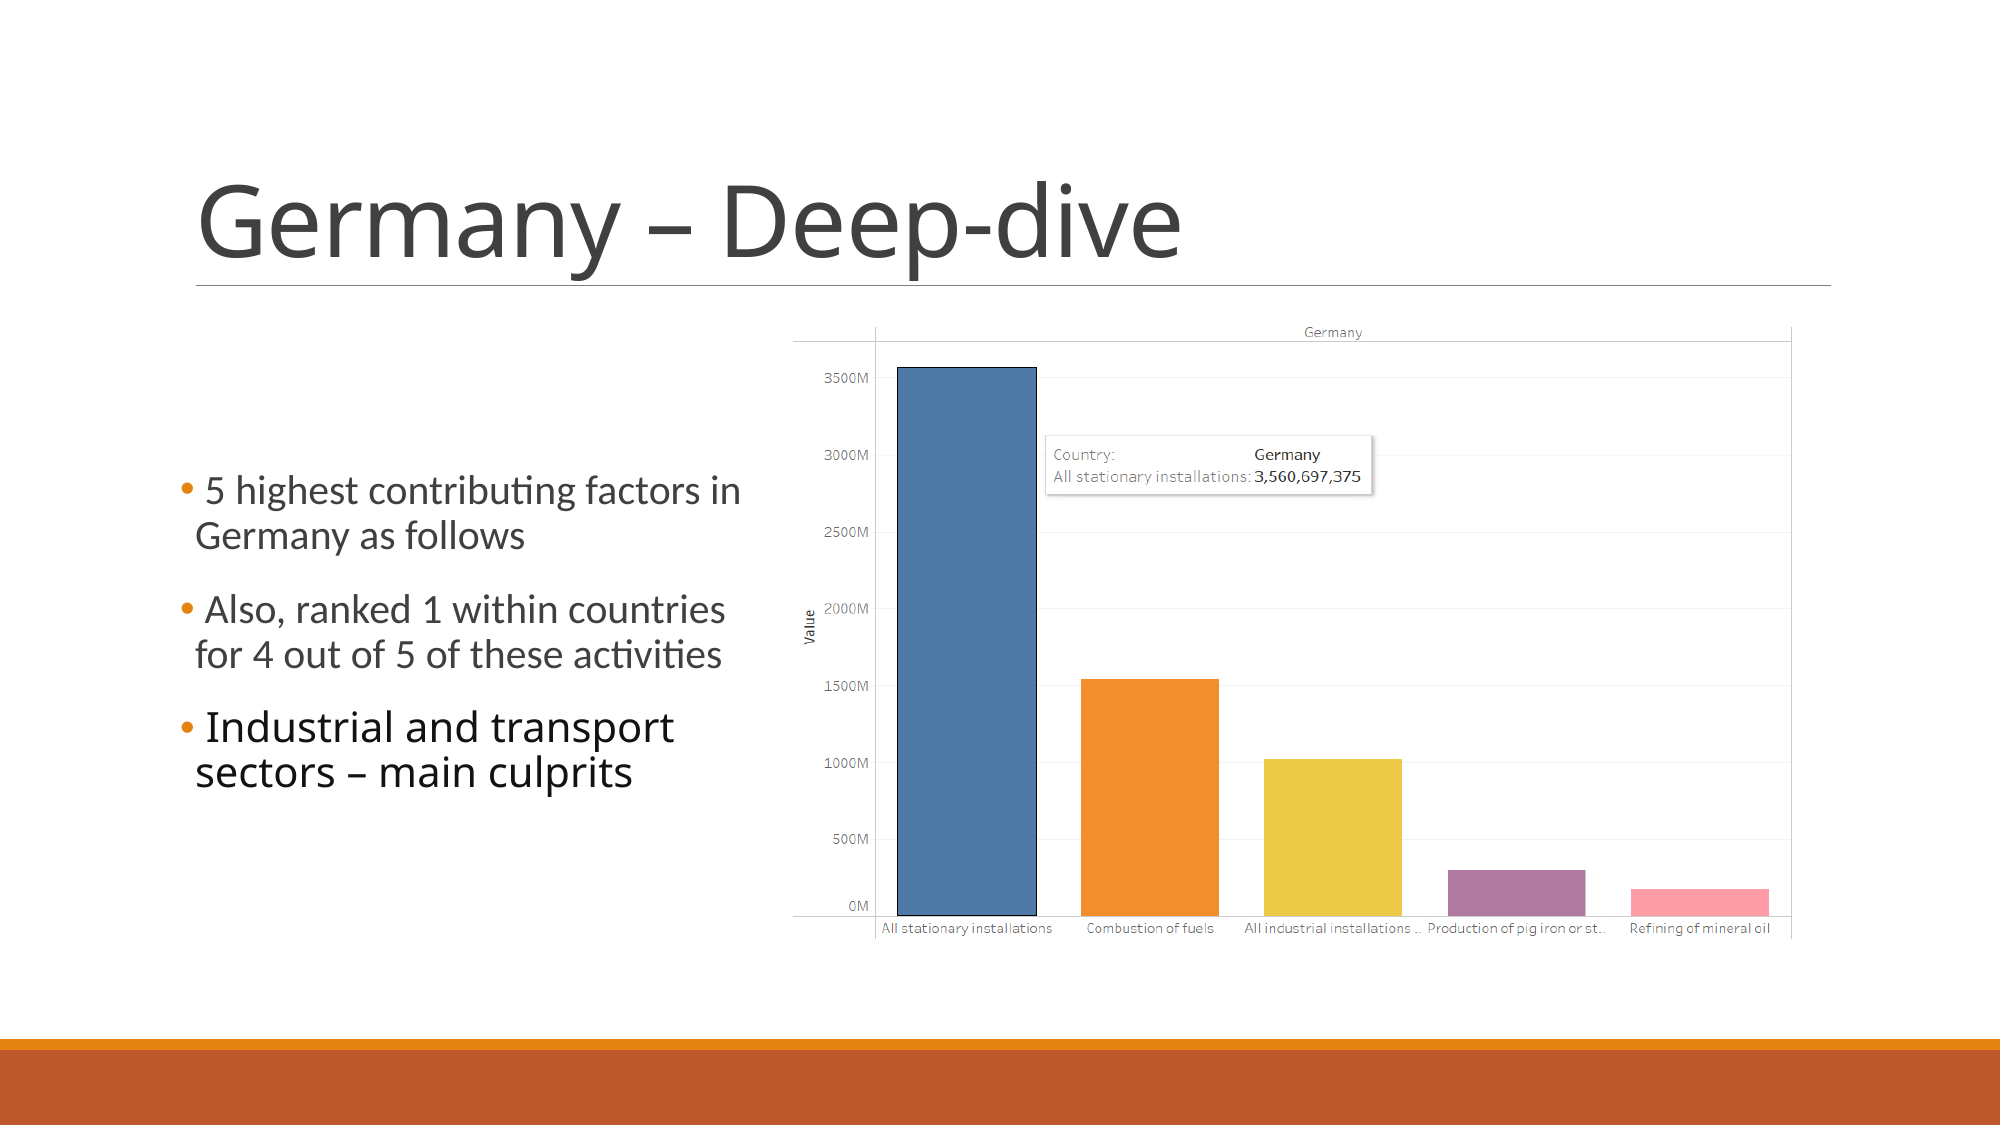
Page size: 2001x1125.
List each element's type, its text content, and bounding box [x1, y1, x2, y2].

list 5 highest contributing factors in Germany as follows Also, ranked 1 within countries for 4 out of 5 of these activities Industrial and transport sectors – main culprits [180, 302, 753, 963]
picture [785, 326, 1801, 939]
title Germany – Deep-dive [180, 47, 1830, 285]
